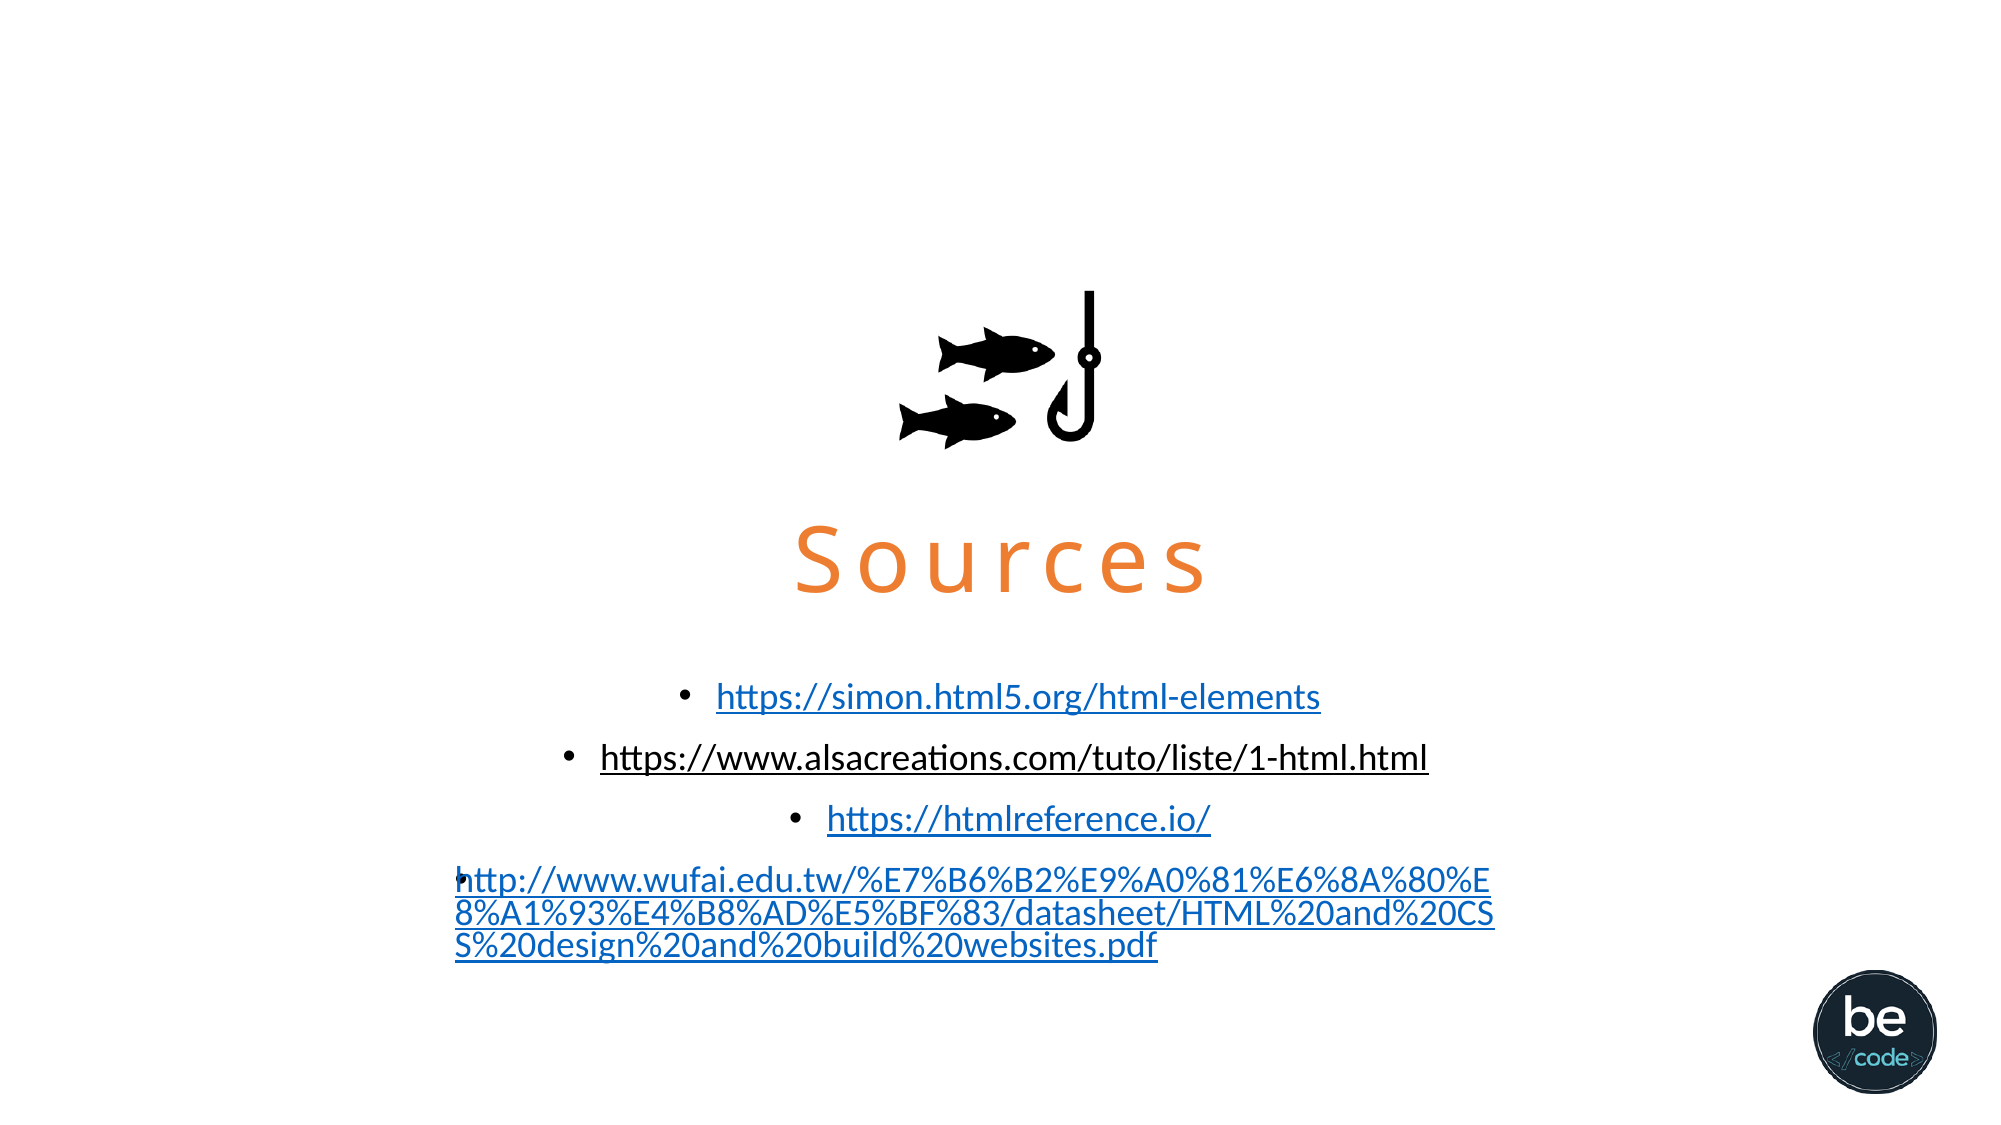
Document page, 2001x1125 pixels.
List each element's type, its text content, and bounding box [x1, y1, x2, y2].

list https://simon.html5.org/html-elements https://www.alsacreations.com/tuto/liste/1-html.html https://htmlreference.io/ http://www.wufai.edu.tw/%E7%B6%B2%E9%A0%81%E6%8A%80%E8%A1%93%E4%B8%AD%E5%BF%83/datasheet/HTML%20and%20CSS%20design%20and%20build%20websites.pdf [439, 669, 1561, 1014]
title Sources [439, 482, 1561, 643]
picture [1813, 970, 1937, 1094]
picture [887, 257, 1113, 483]
